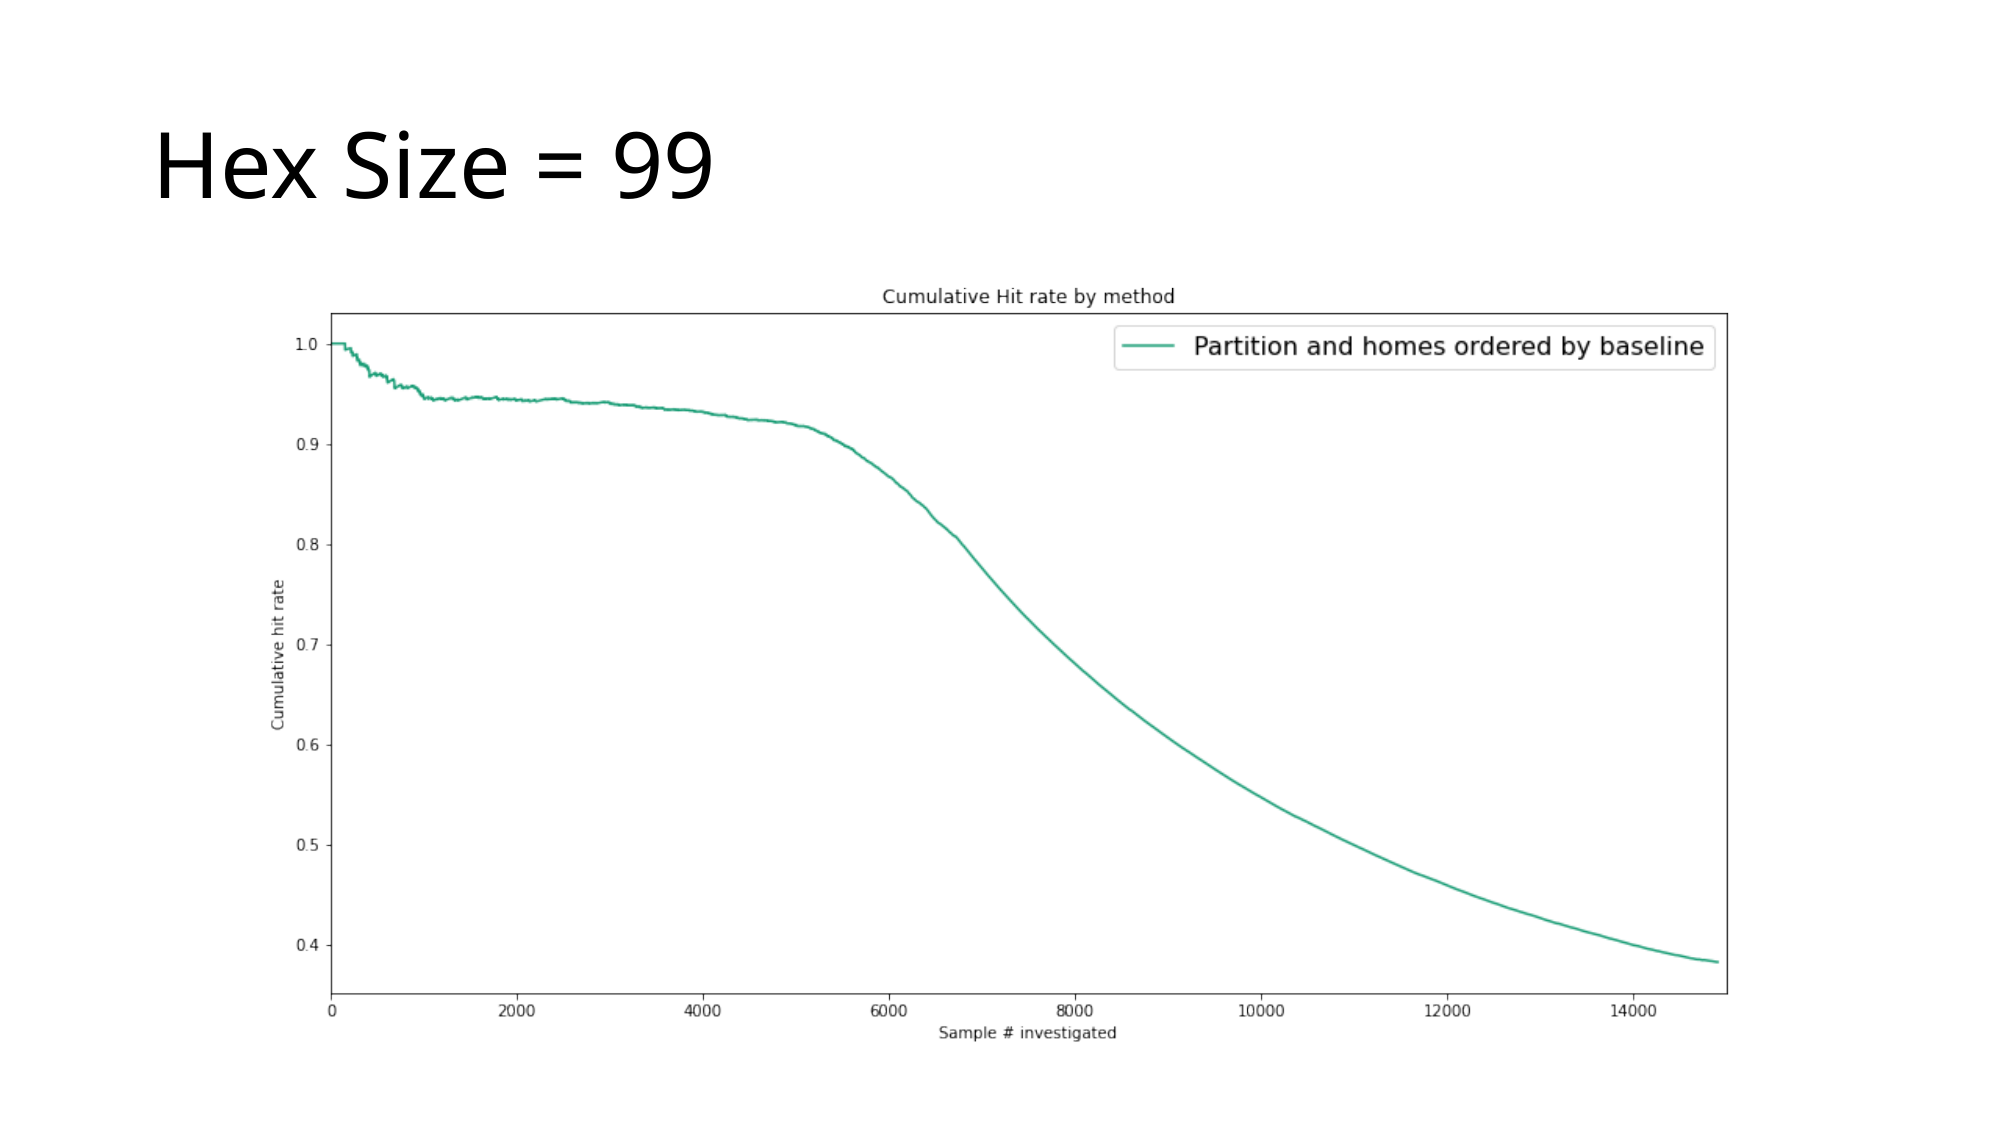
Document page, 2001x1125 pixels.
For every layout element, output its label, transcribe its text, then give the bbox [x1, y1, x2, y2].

title Hex Size = 99 [137, 59, 1863, 278]
picture [262, 277, 1738, 1053]
